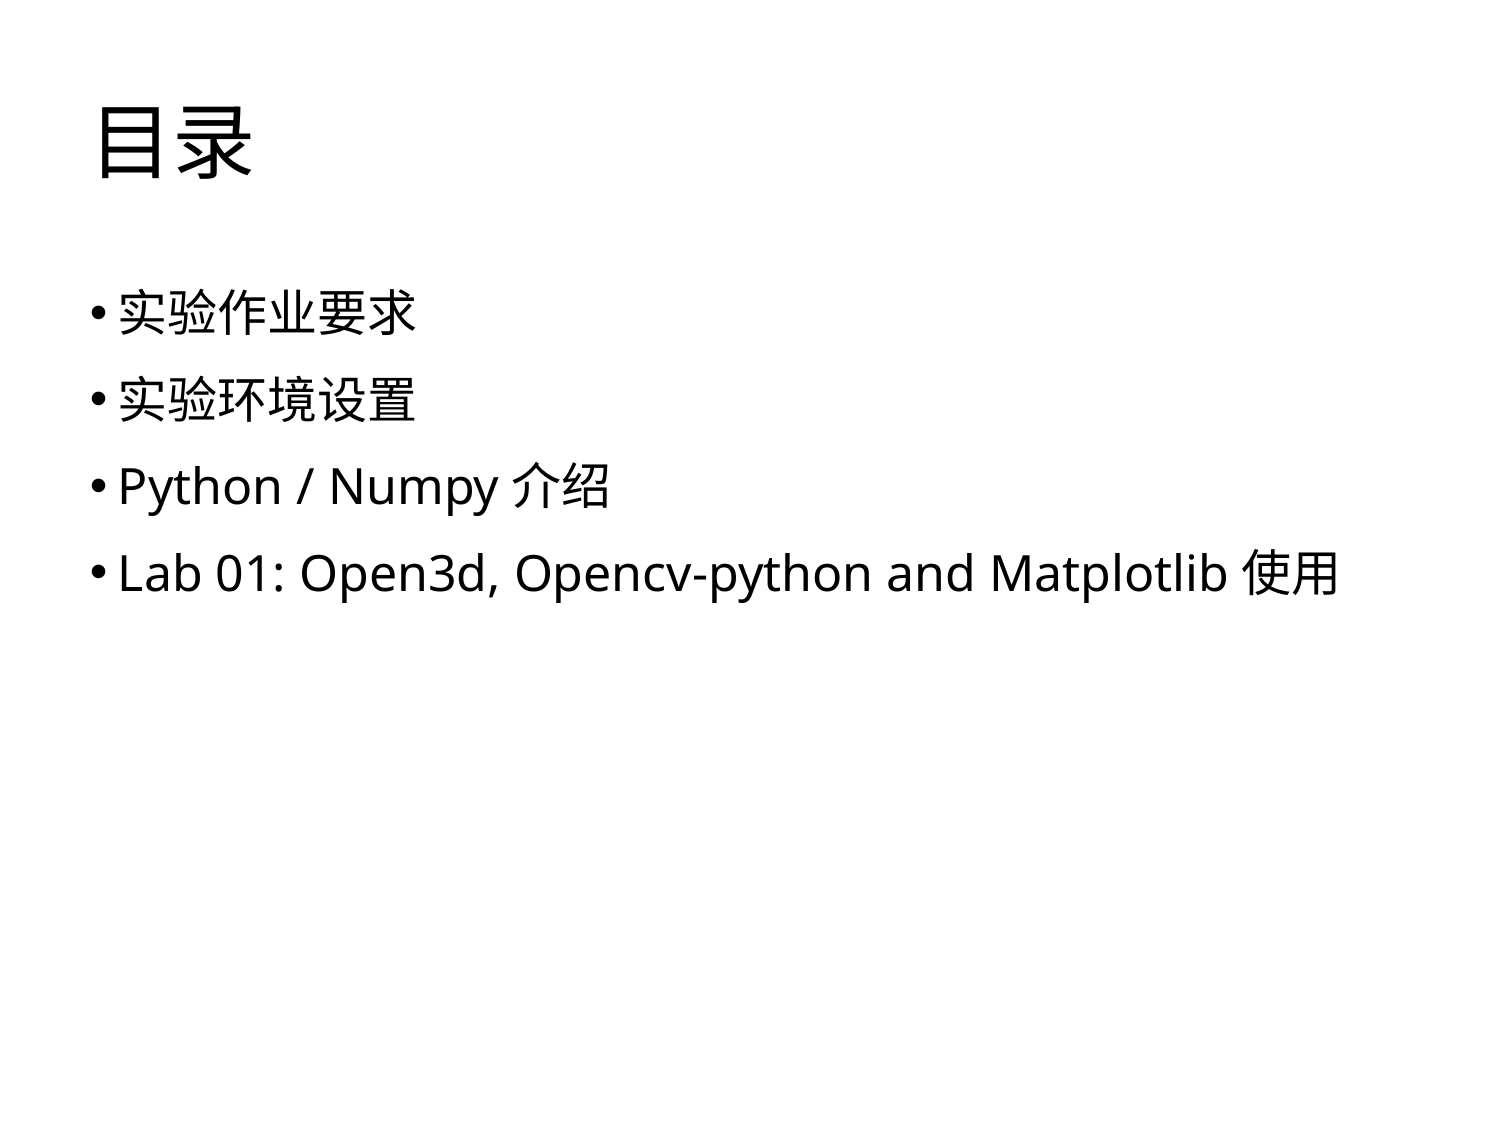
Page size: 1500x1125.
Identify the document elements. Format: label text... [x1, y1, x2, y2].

text_box 实验作业要求 实验环境设置 Python / Numpy介绍 Lab 01: Open3d, Opencv-python and Matplotlib使用 [75, 262, 1425, 1005]
text_box 目录 [75, 45, 1425, 233]
